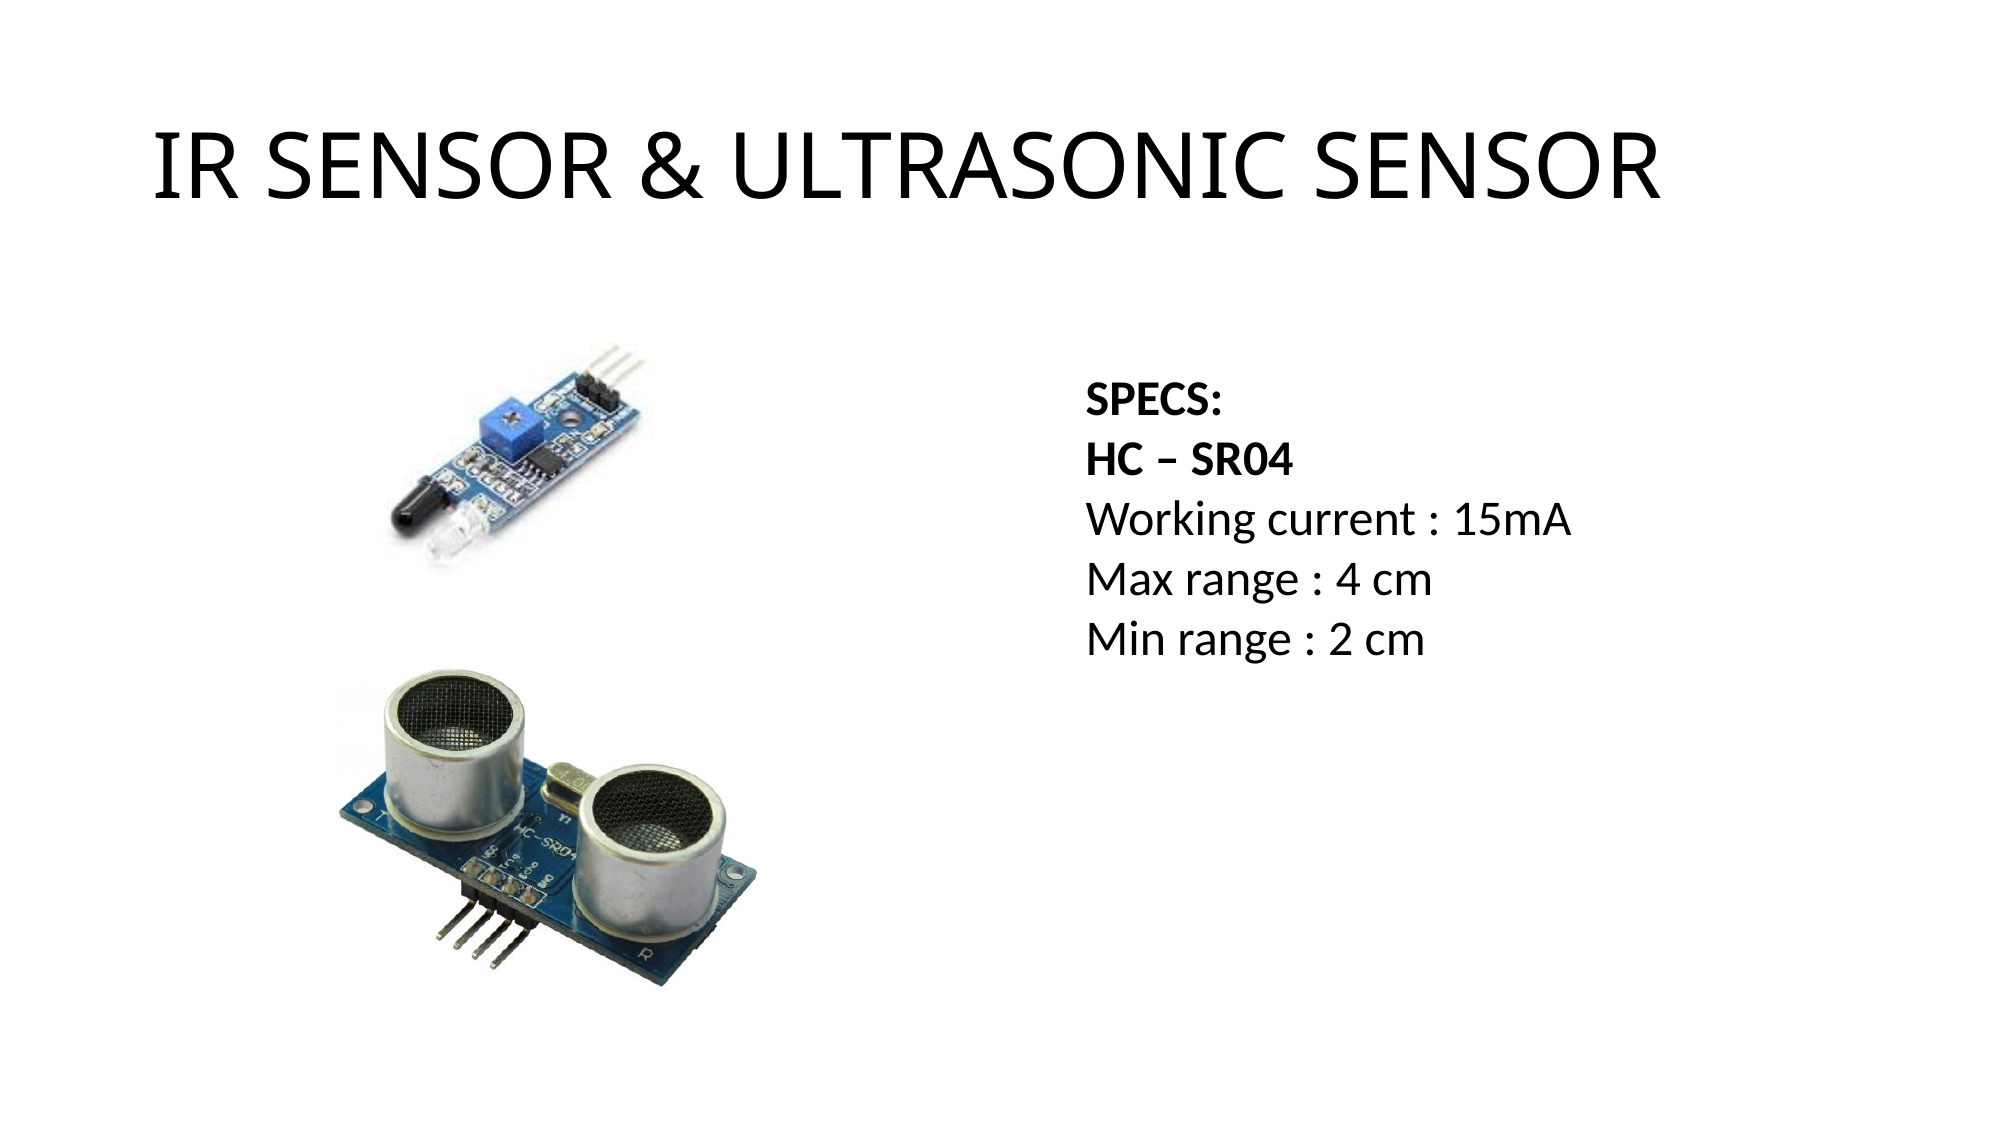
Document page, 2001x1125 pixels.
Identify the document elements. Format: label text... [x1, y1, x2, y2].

text_box SPECS: HC – SR04 Working current : 15mA Max range : 4 cm Min range : 2 cm [1070, 358, 1836, 673]
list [216, 296, 812, 619]
title IR SENSOR & ULTRASONIC SENSOR [137, 59, 1863, 278]
picture [335, 664, 761, 990]
